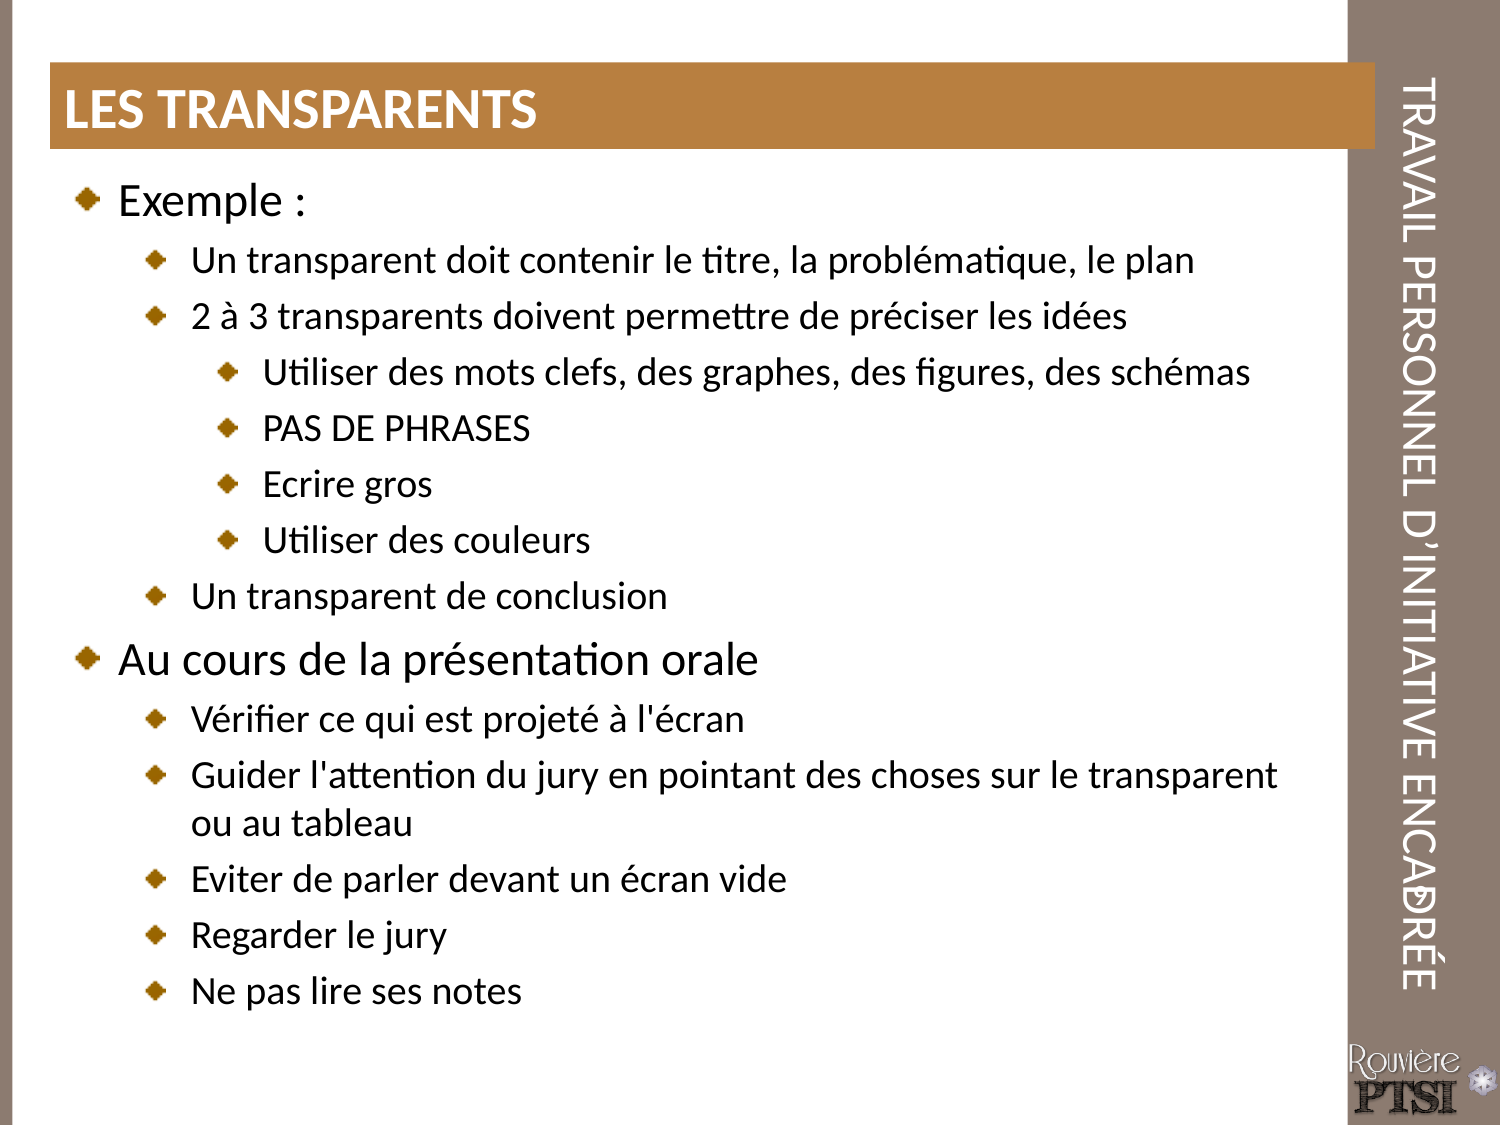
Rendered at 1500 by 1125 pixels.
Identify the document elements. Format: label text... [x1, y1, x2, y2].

picture [64, 179, 100, 215]
list Exemple : Un transparent doit contenir le titre, la problématique, le plan 2 à 3 transparents doivent permettre de préciser les idées Utiliser des mots clefs, des graphes, des figures, des schémas PAS DE PHRASES Ecrire gros Utiliser des couleurs Un transparent de conclusion Au cours de la présentation orale Vérifier ce qui est projeté à l'écran Guider l'attention du jury en pointant des choses sur le transparent ou au tableau Eviter de parler devant un écran vide Regarder le jury Ne pas lire ses notes [50, 160, 1336, 1025]
list Les transparents [50, 62, 1375, 149]
picture [208, 523, 238, 553]
picture [136, 702, 166, 732]
picture [136, 974, 166, 1004]
slide_number 9 [1340, 869, 1500, 917]
picture [136, 862, 166, 892]
picture [136, 579, 166, 609]
picture [1348, 1043, 1498, 1118]
picture [136, 758, 166, 788]
picture [64, 638, 100, 674]
picture [136, 243, 166, 273]
picture [136, 299, 166, 329]
picture [136, 918, 166, 948]
picture [208, 355, 238, 385]
picture [208, 467, 238, 497]
picture [208, 411, 238, 441]
